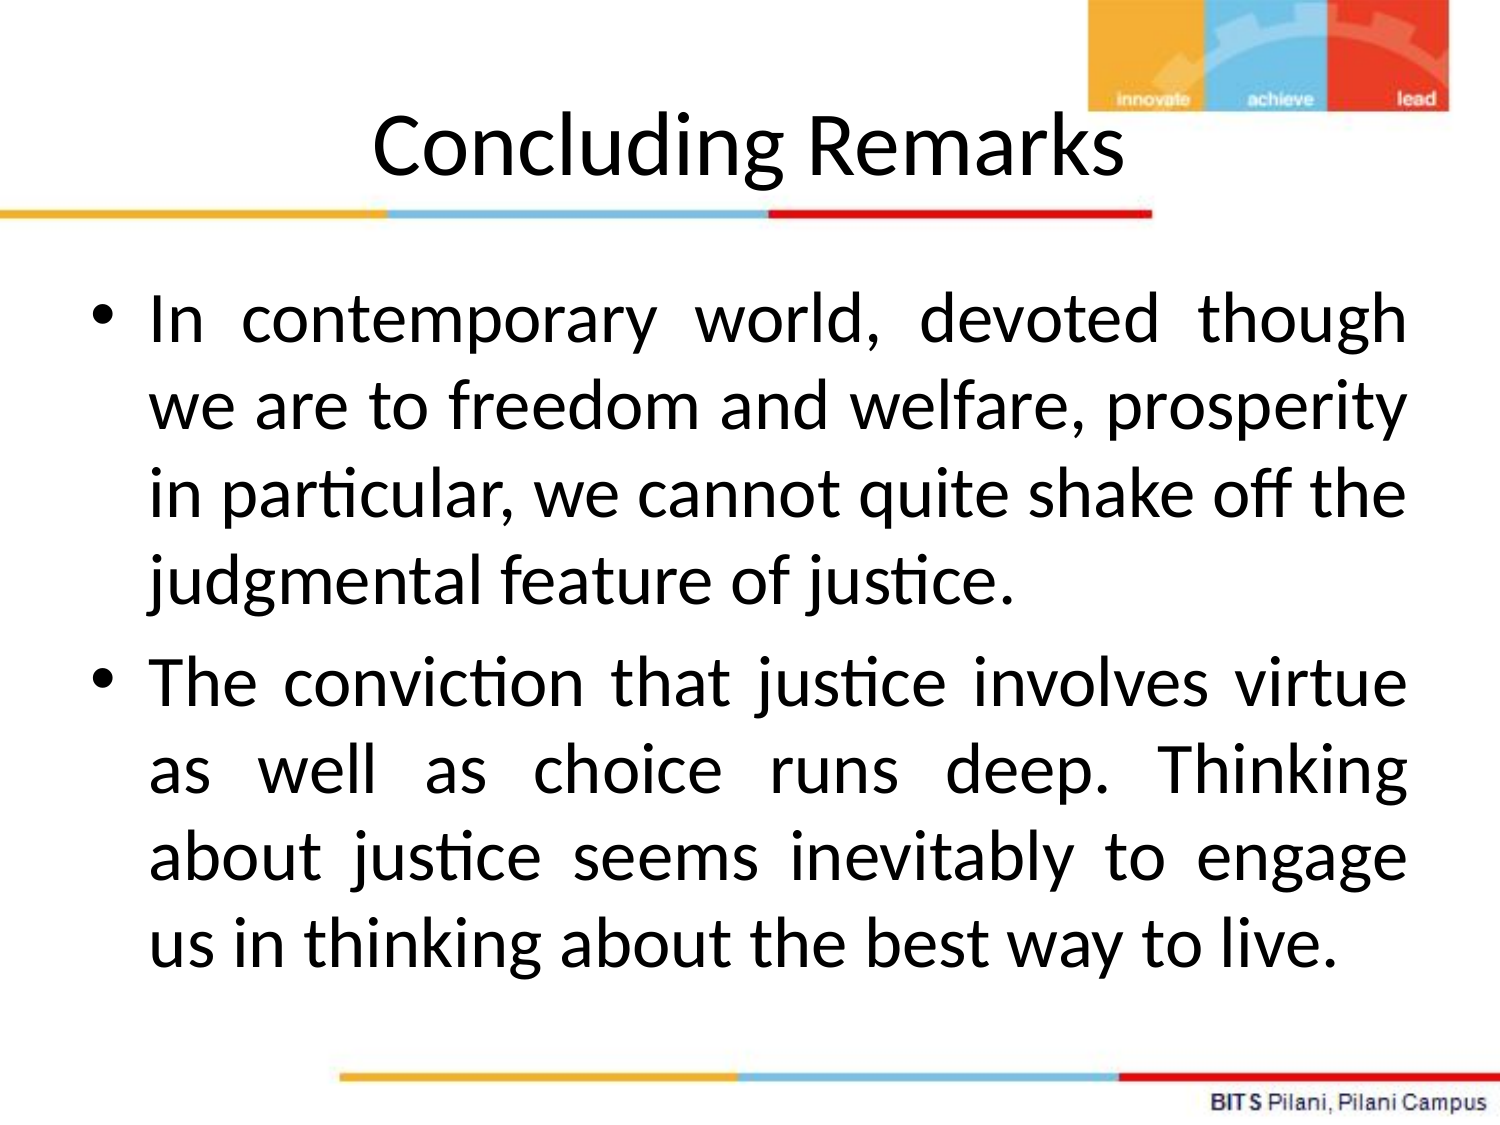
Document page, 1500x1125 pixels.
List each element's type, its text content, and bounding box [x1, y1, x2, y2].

list In contemporary world, devoted though we are to freedom and welfare, prosperity in particular, we cannot quite shake off the judgmental feature of justice. The conviction that justice involves virtue as well as choice runs deep. Thinking about justice seems inevitably to engage us in thinking about the best way to live. [75, 262, 1425, 1005]
picture [0, 0, 1500, 1125]
title Concluding Remarks [75, 45, 1425, 233]
